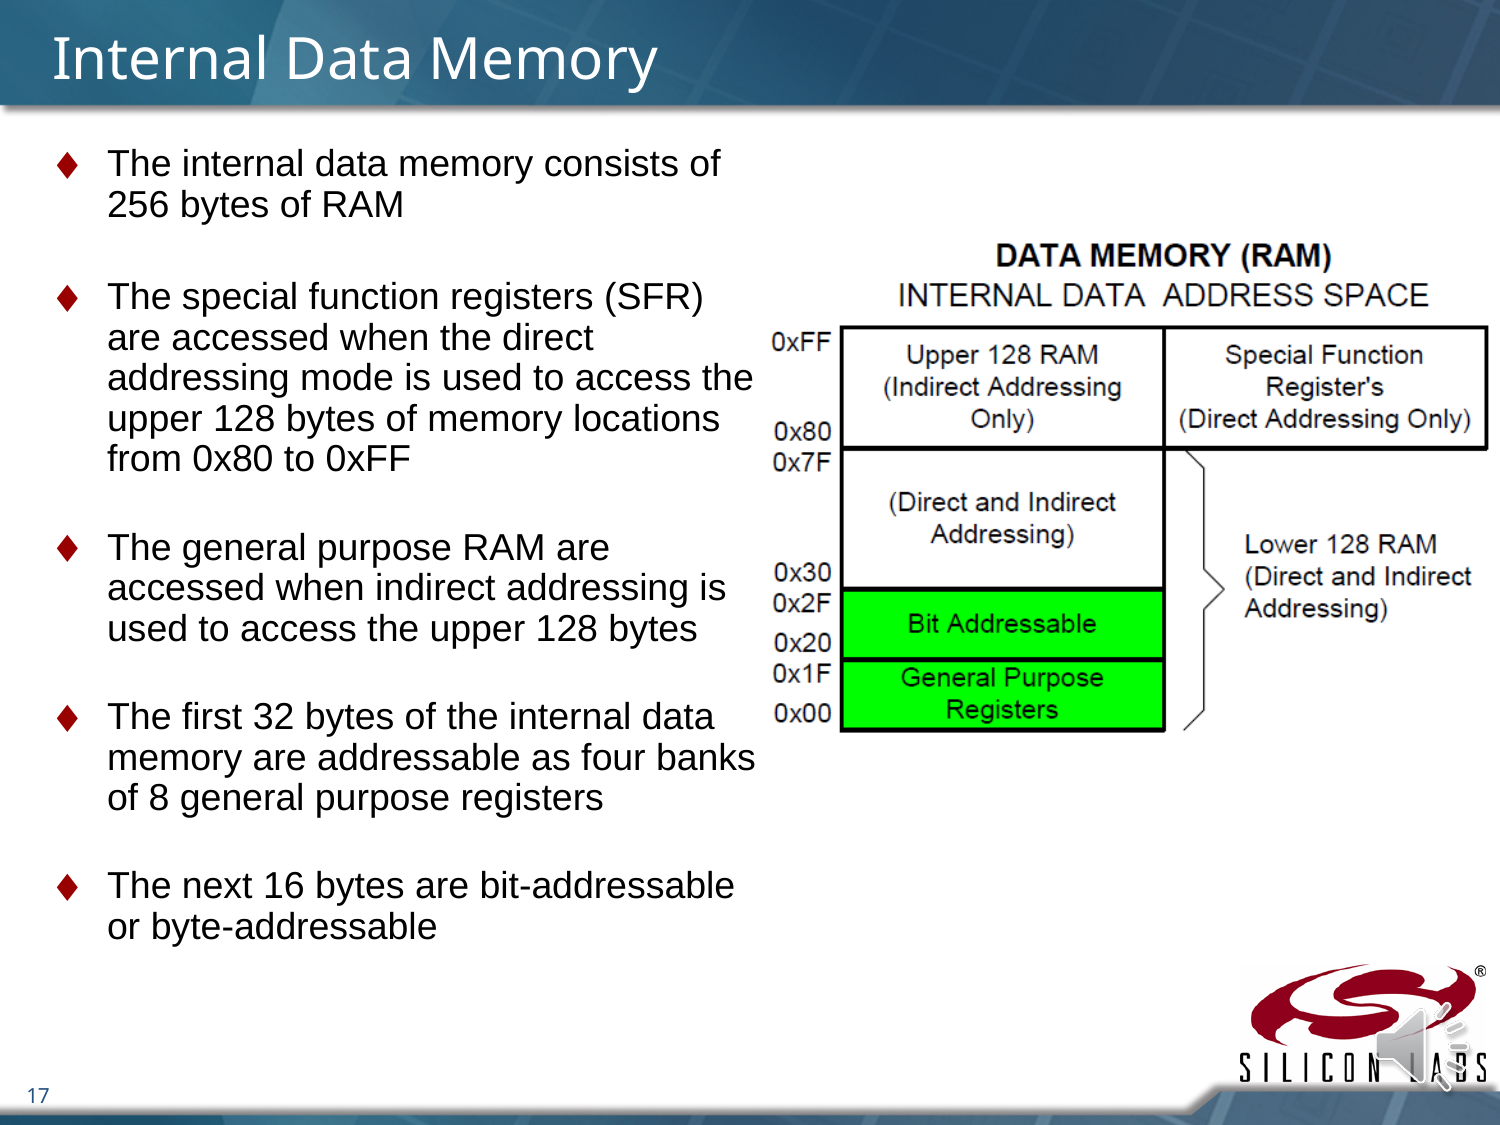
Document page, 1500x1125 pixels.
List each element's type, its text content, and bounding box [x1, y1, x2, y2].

list The internal data memory consists of 256 bytes of RAM The special function registers (SFR) are accessed when the direct addressing mode is used to access the upper 128 bytes of memory locations from 0x80 to 0xFF The general purpose RAM are accessed when indirect addressing is used to access the upper 128 bytes The first 32 bytes of the internal data memory are addressable as four banks of 8 general purpose registers The next 16 bytes are bit-addressable or byte-addressable [37, 137, 775, 1067]
picture [767, 235, 1500, 743]
title Internal Data Memory [37, 0, 1462, 113]
picture [0, 964, 1500, 1125]
picture [0, 0, 1500, 124]
